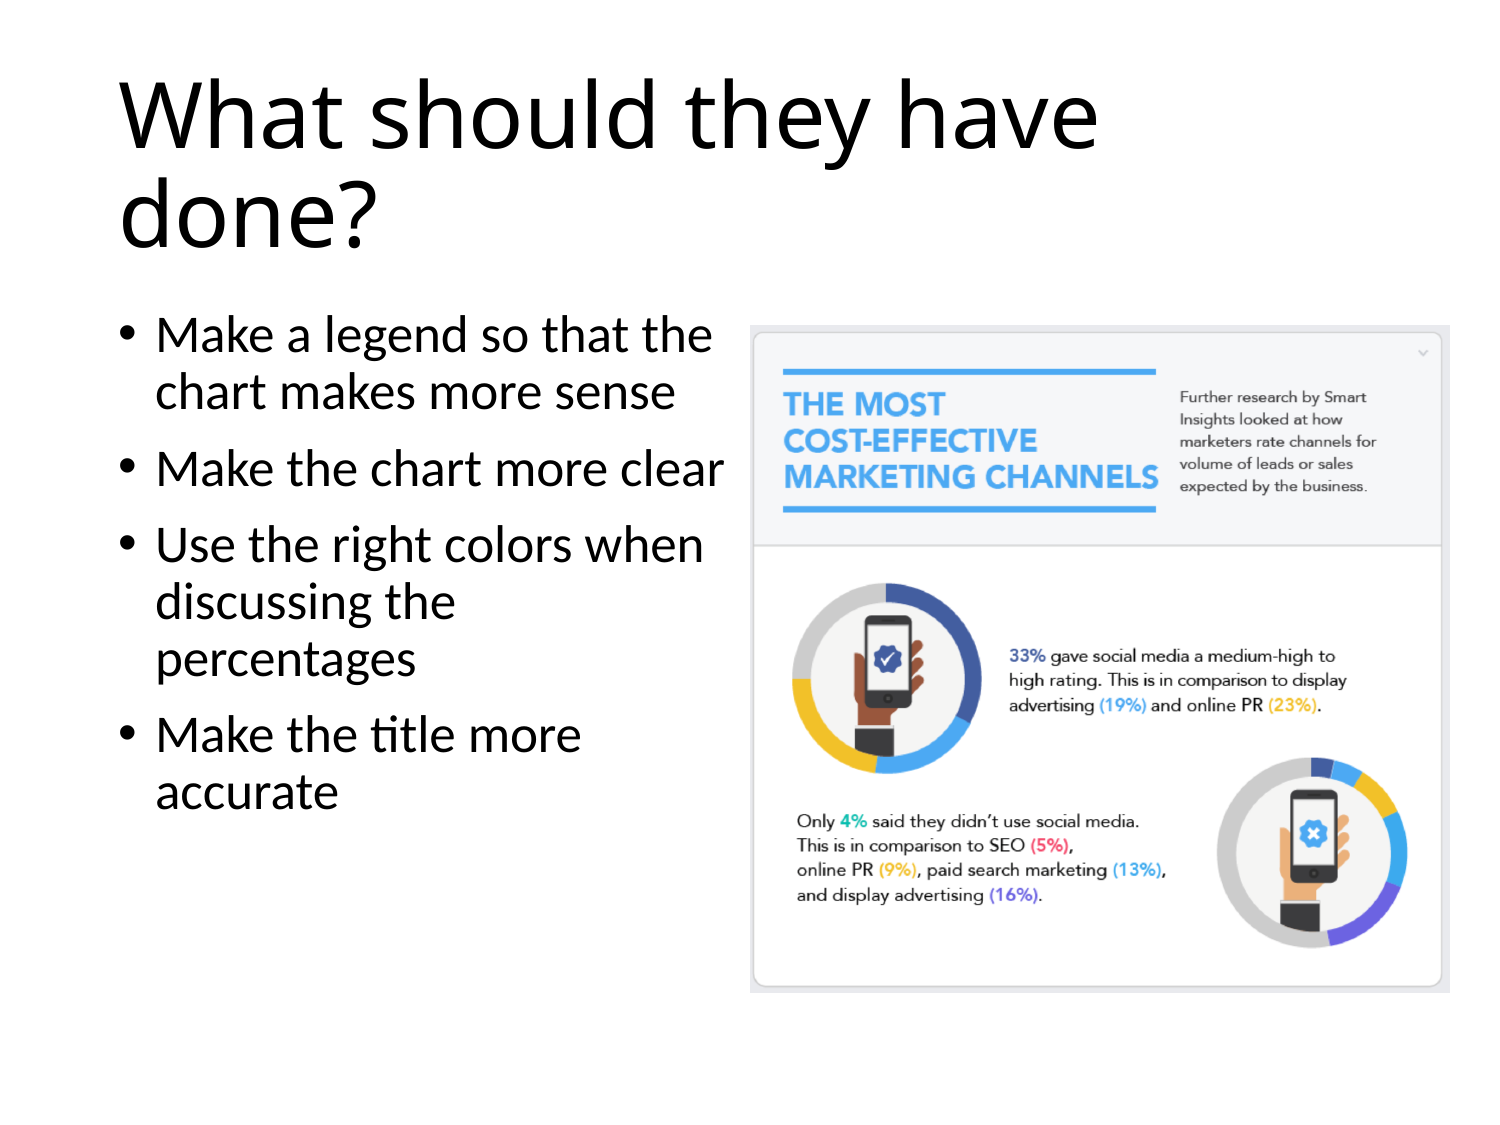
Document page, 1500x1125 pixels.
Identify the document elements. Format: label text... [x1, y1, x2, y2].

list Make a legend so that the chart makes more sense Make the chart more clear Use the right colors when discussing the percentages Make the title more accurate [103, 299, 741, 1014]
title What should they have done? [103, 59, 1397, 278]
picture [749, 325, 1450, 993]
